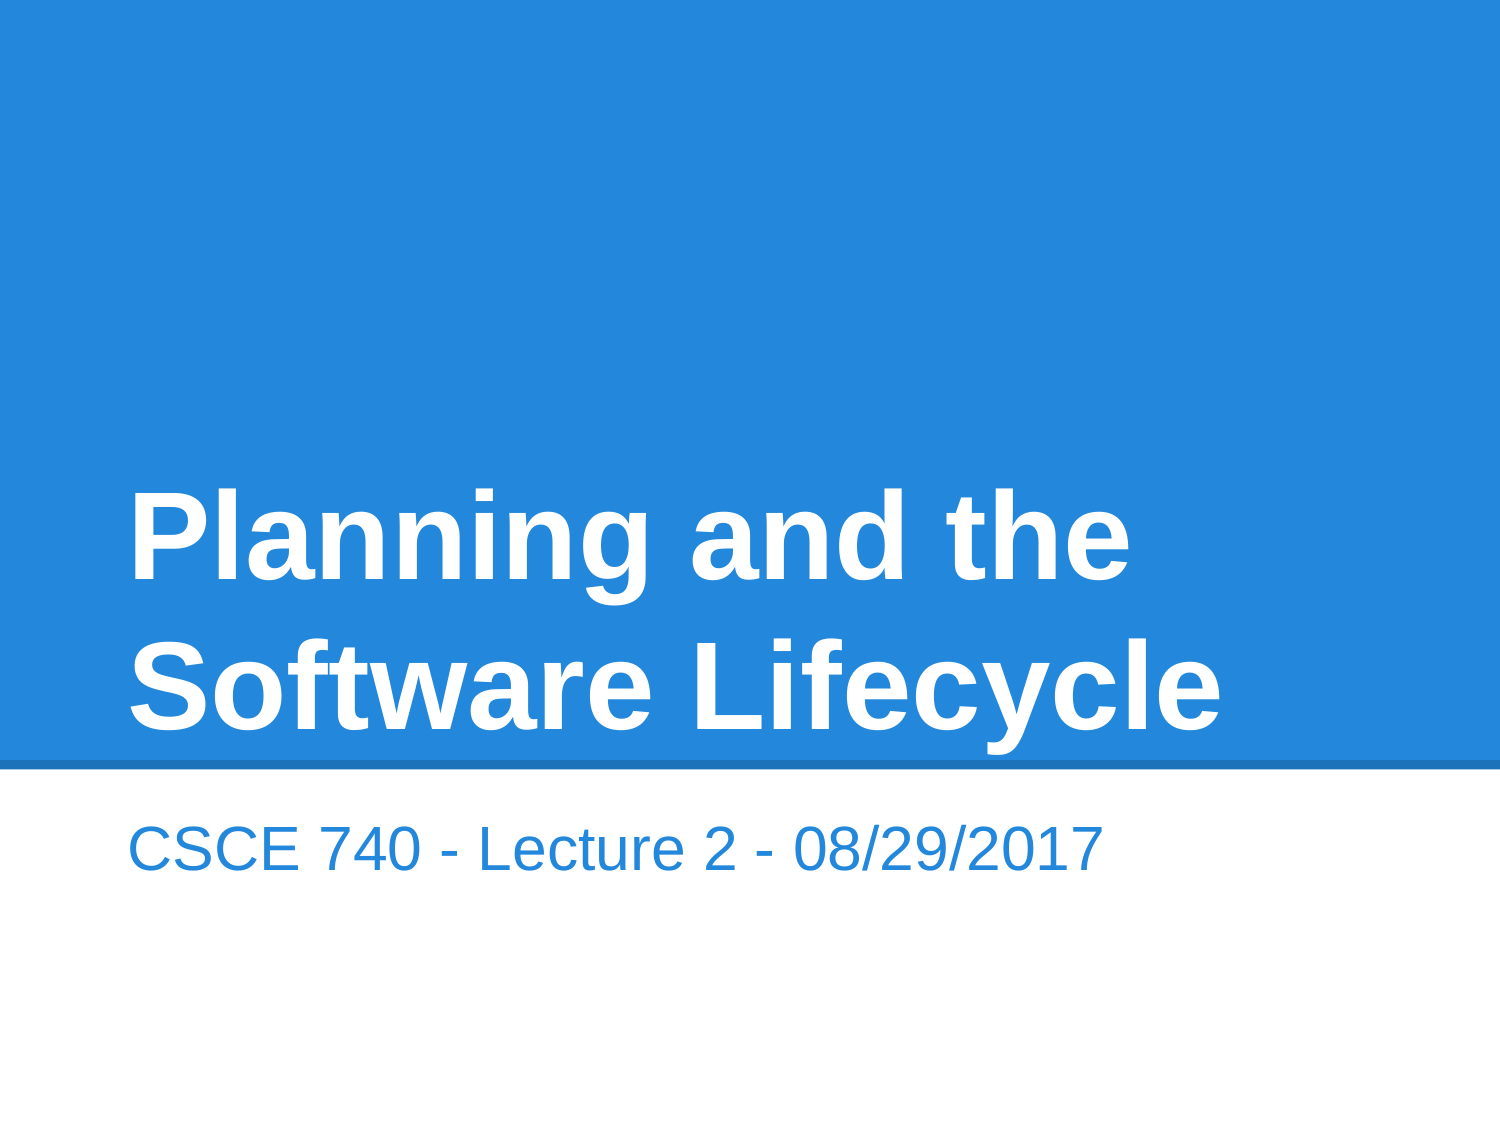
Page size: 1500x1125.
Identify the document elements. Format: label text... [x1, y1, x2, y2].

title Planning and the Software Lifecycle [112, 408, 1388, 770]
subtitle CSCE 740 - Lecture 2 - 08/29/2017 [112, 793, 1388, 963]
